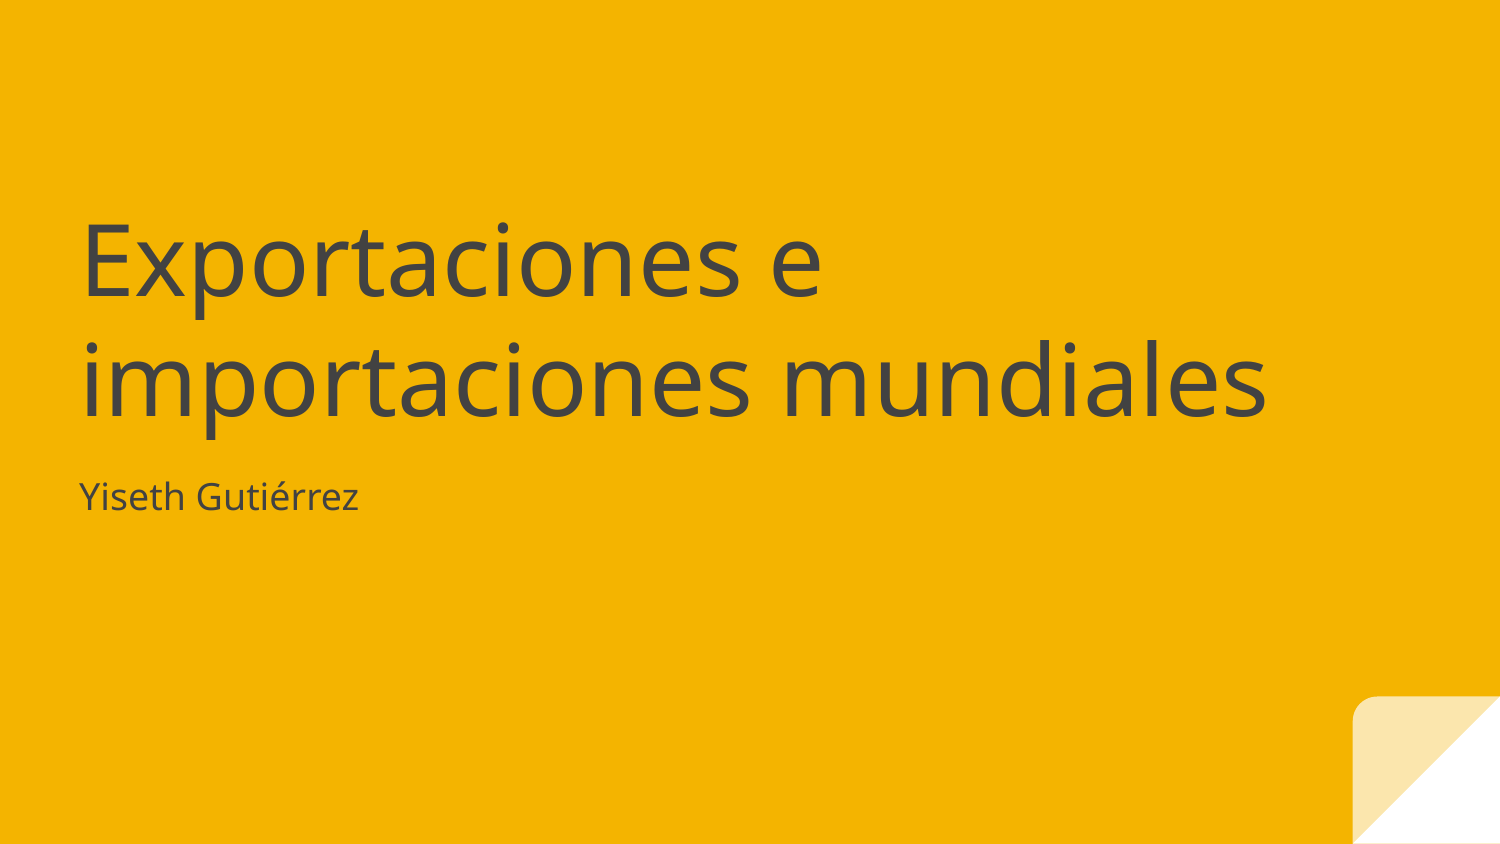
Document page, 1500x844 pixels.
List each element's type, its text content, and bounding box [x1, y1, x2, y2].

subtitle Yiseth Gutiérrez [64, 457, 1413, 529]
title Exportaciones e importaciones mundiales [64, 298, 1413, 452]
